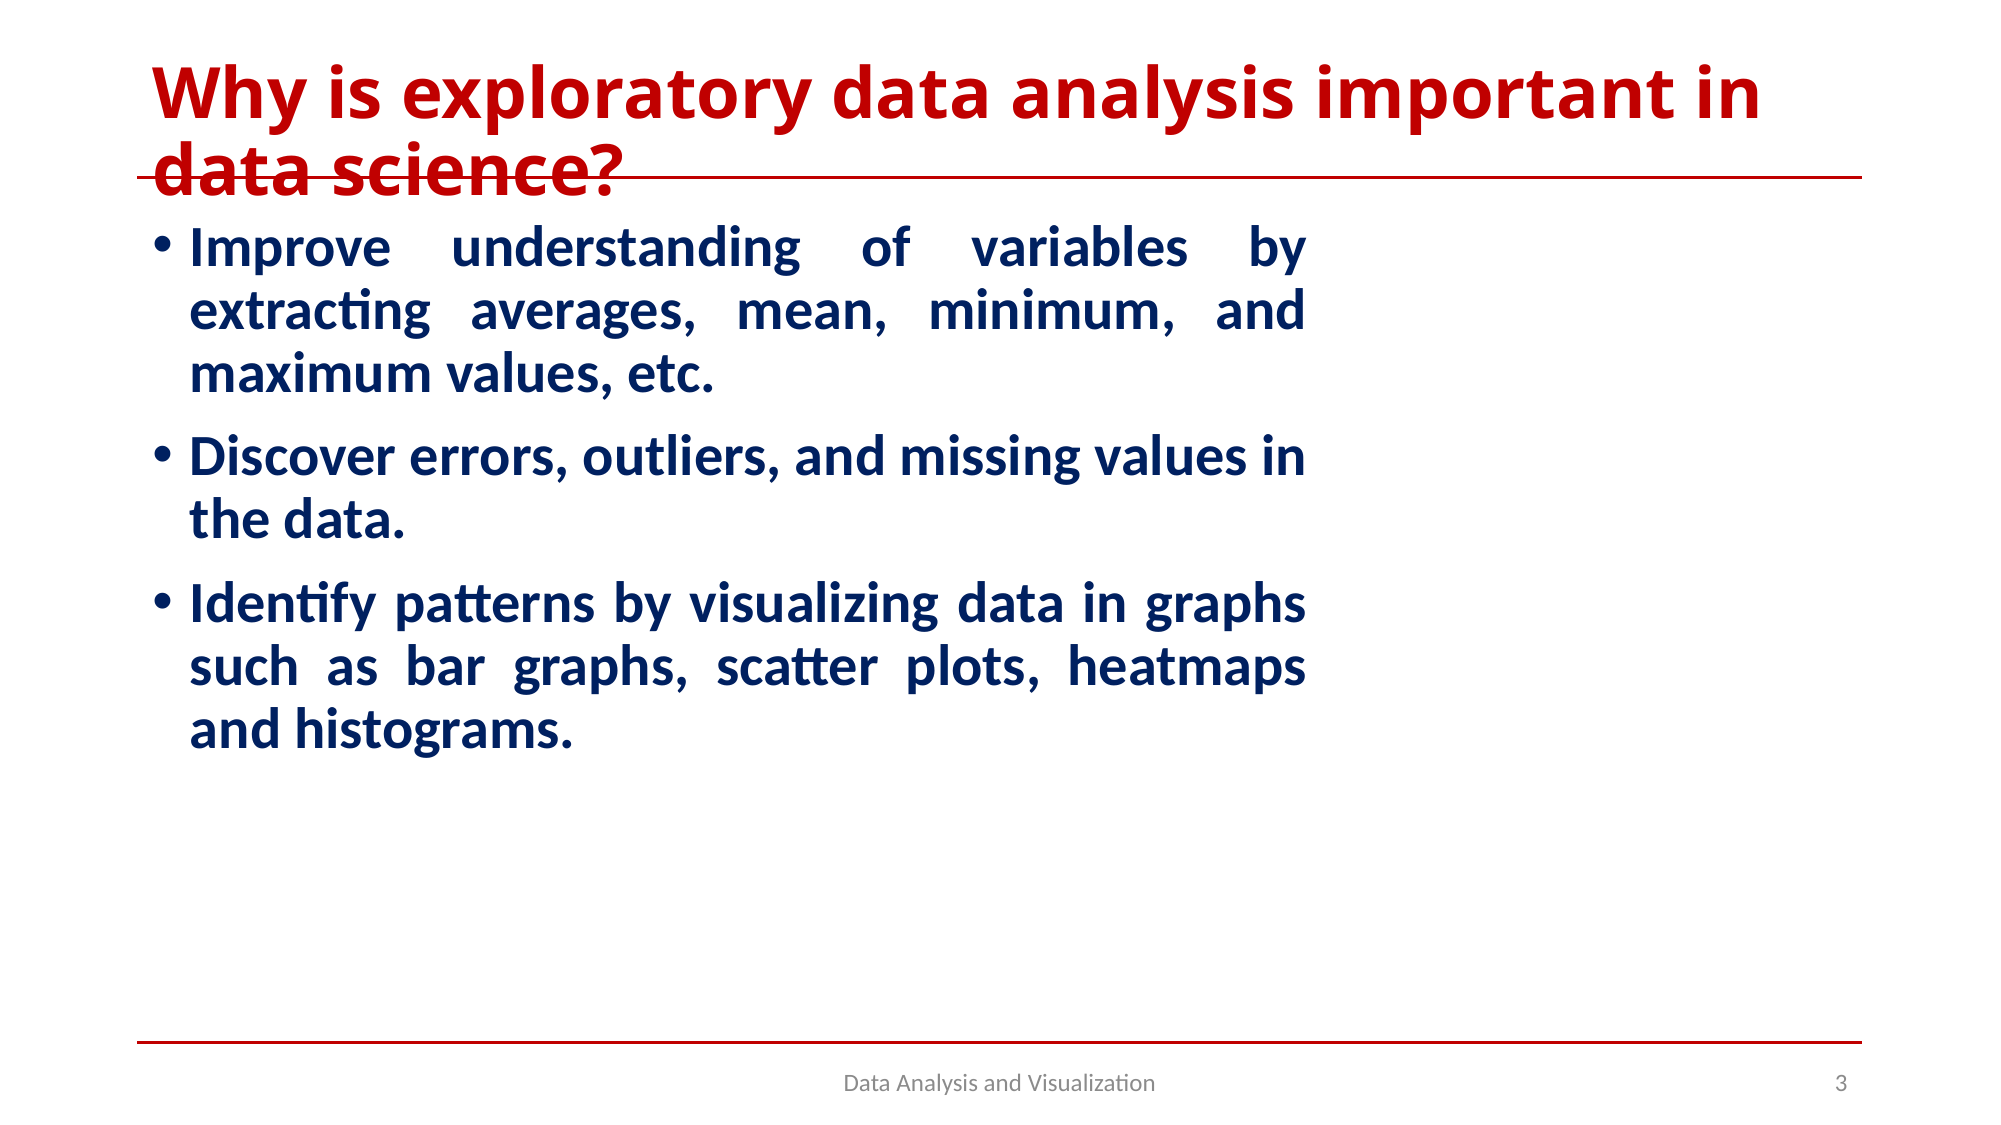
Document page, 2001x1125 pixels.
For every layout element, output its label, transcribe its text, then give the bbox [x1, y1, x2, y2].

title Why is exploratory data analysis important in data science? [137, 90, 1863, 178]
footer Data Analysis and Visualization [662, 1051, 1338, 1111]
slide_number 3 [1412, 1051, 1863, 1111]
list Improve understanding of variables by extracting averages, mean, minimum, and maximum values, etc. Discover errors, outliers, and missing values in the data. Identify patterns by visualizing data in graphs such as bar graphs, scatter plots, heatmaps and histograms. [137, 208, 1323, 1014]
